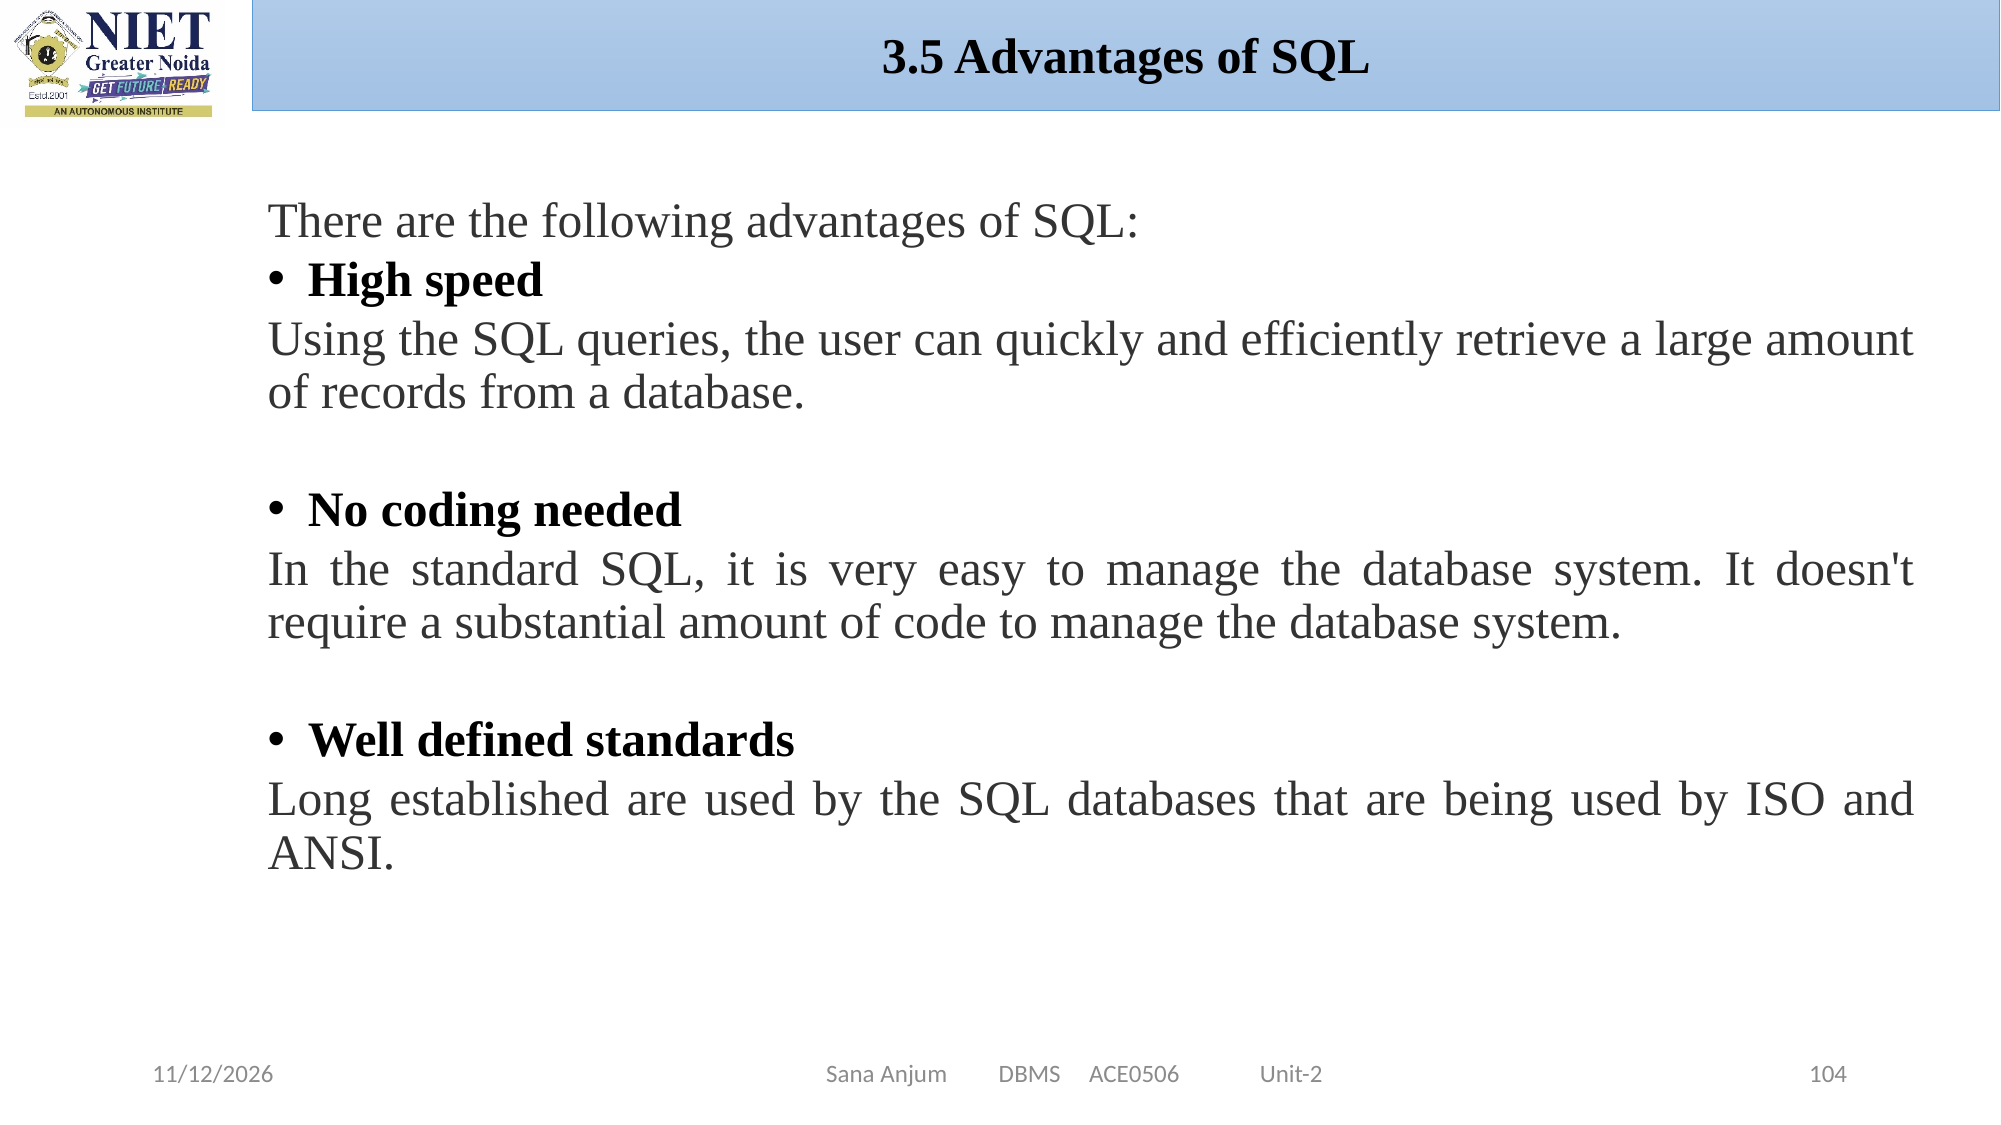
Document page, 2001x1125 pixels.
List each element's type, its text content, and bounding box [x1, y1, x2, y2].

footer Sana Anjum DBMS ACE0506 Unit-2 [662, 1042, 1412, 1103]
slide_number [137, 1042, 588, 1103]
list There are the following advantages of SQL: High speed Using the SQL queries, the user can quickly and efficiently retrieve a large amount of records from a database. No coding needed In the standard SQL, it is very easy to manage the database system. It doesn't require a substantial amount of code to manage the database system. Well defined standards Long established are used by the SQL databases that are being used by ISO and ANSI. [252, 187, 1930, 1050]
slide_number 104 [1412, 1042, 1863, 1103]
text_box 3.5 Advantages of SQL [252, 0, 2000, 111]
picture [0, 0, 225, 128]
